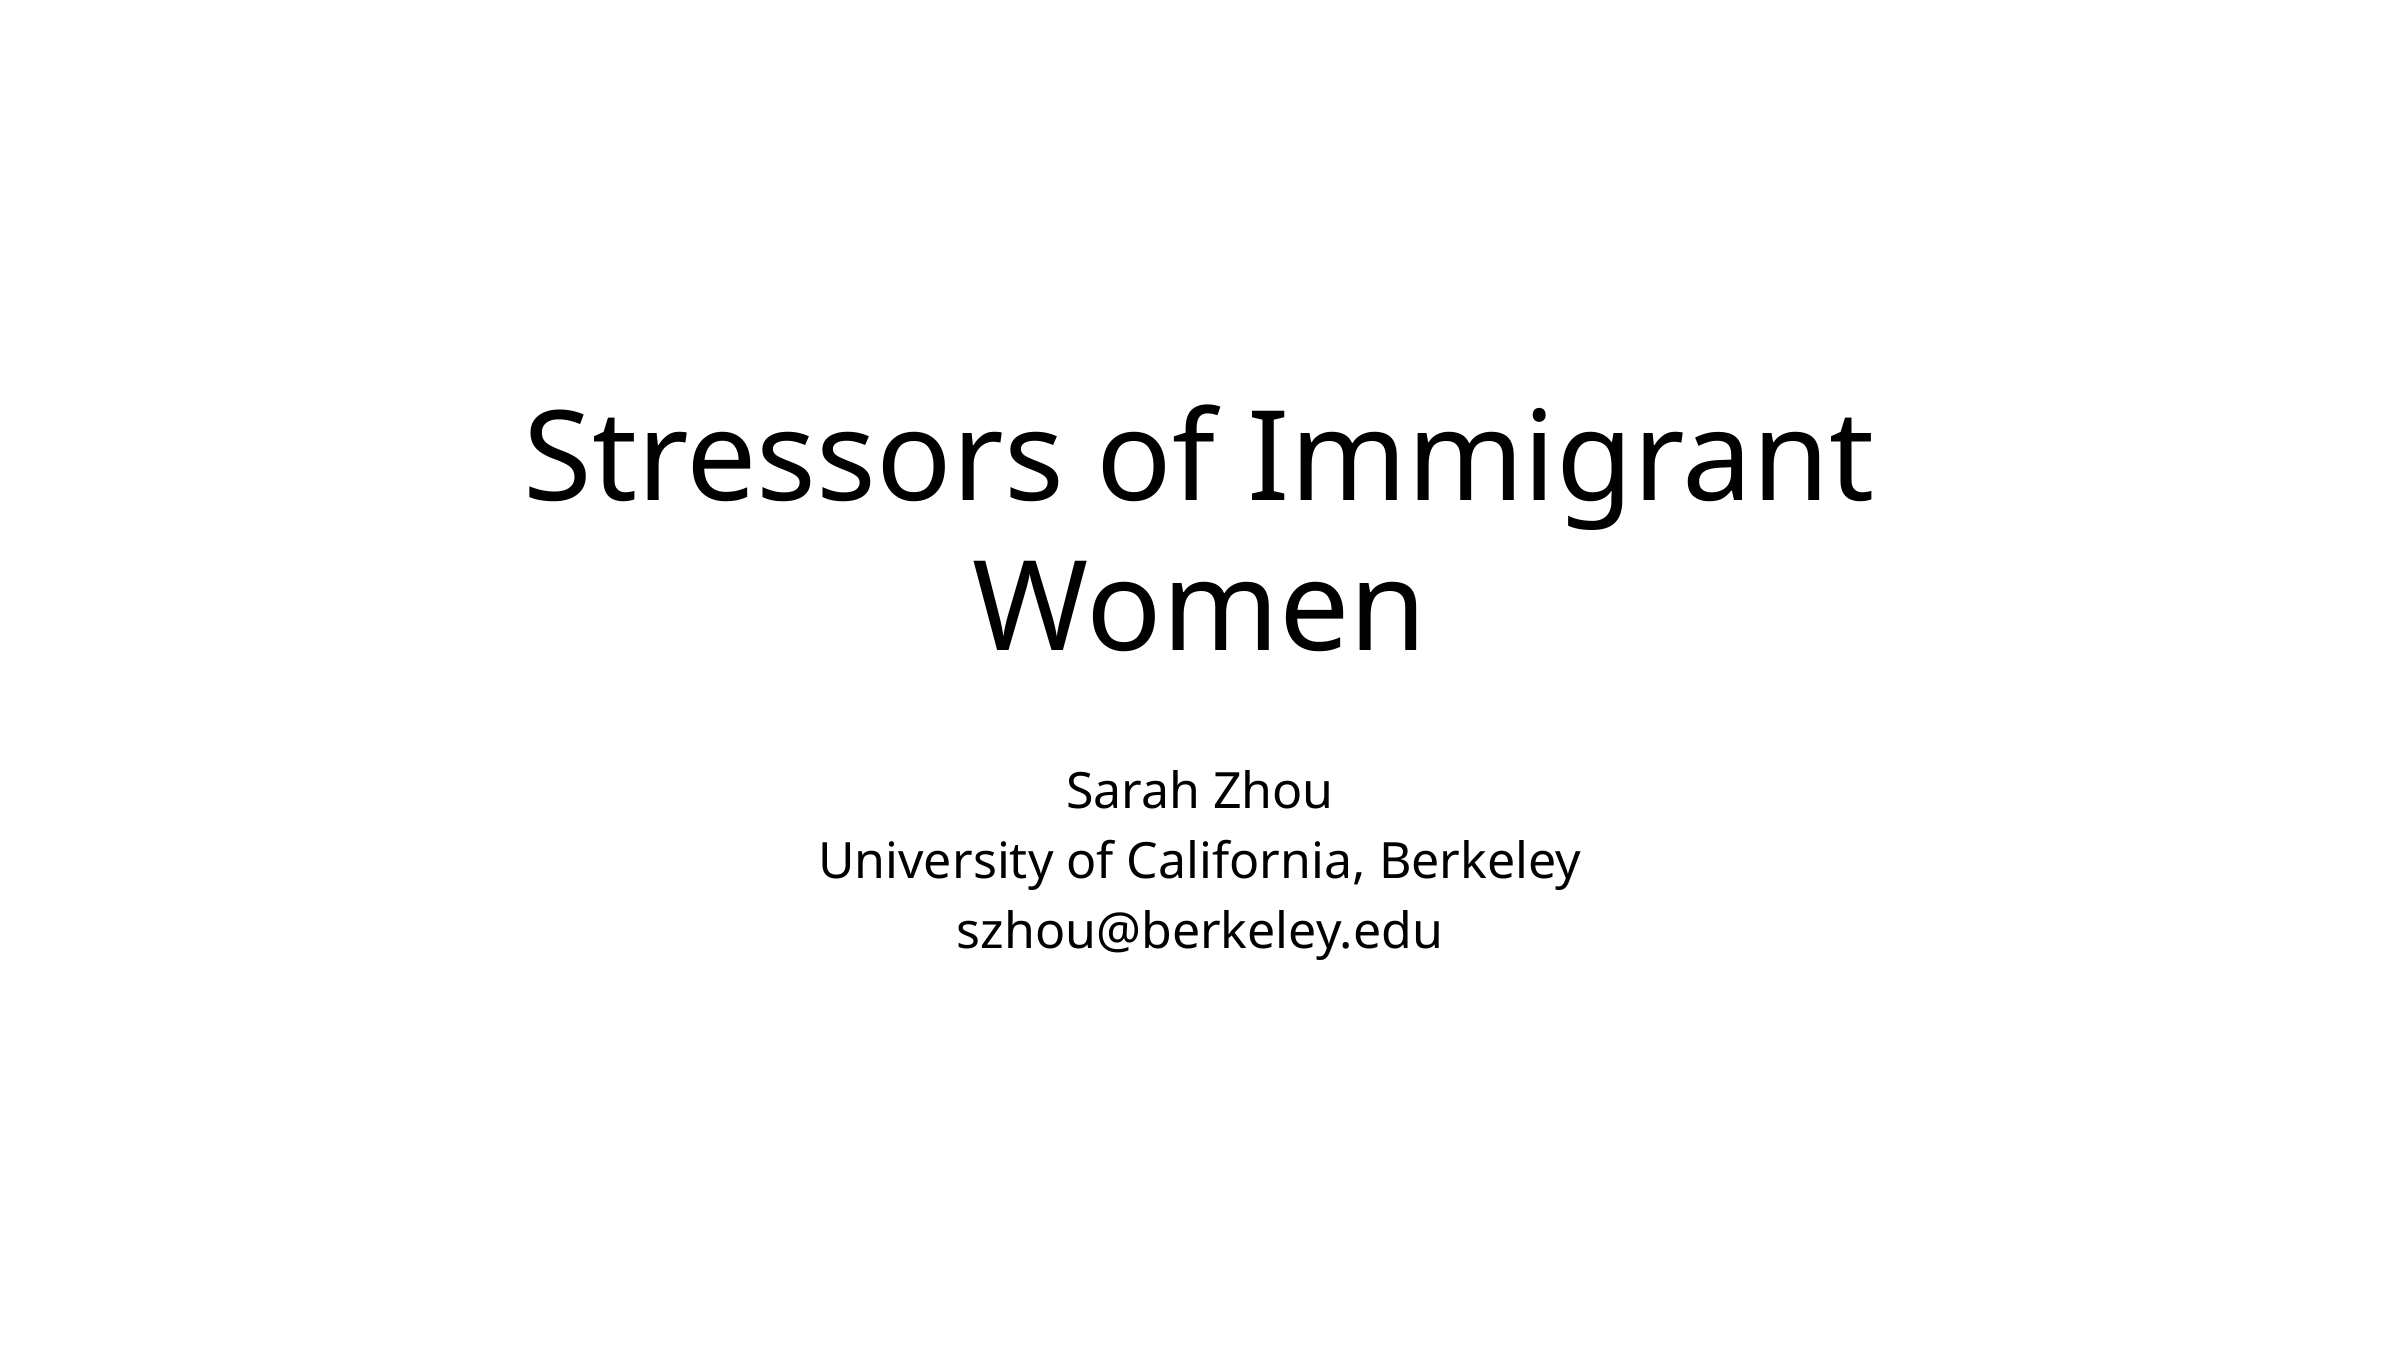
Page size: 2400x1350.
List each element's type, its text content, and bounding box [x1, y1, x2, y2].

title Stressors of Immigrant Women [450, 329, 1950, 721]
subtitle Sarah Zhou University of California, Berkeley szhou@berkeley.edu [450, 750, 1950, 1023]
